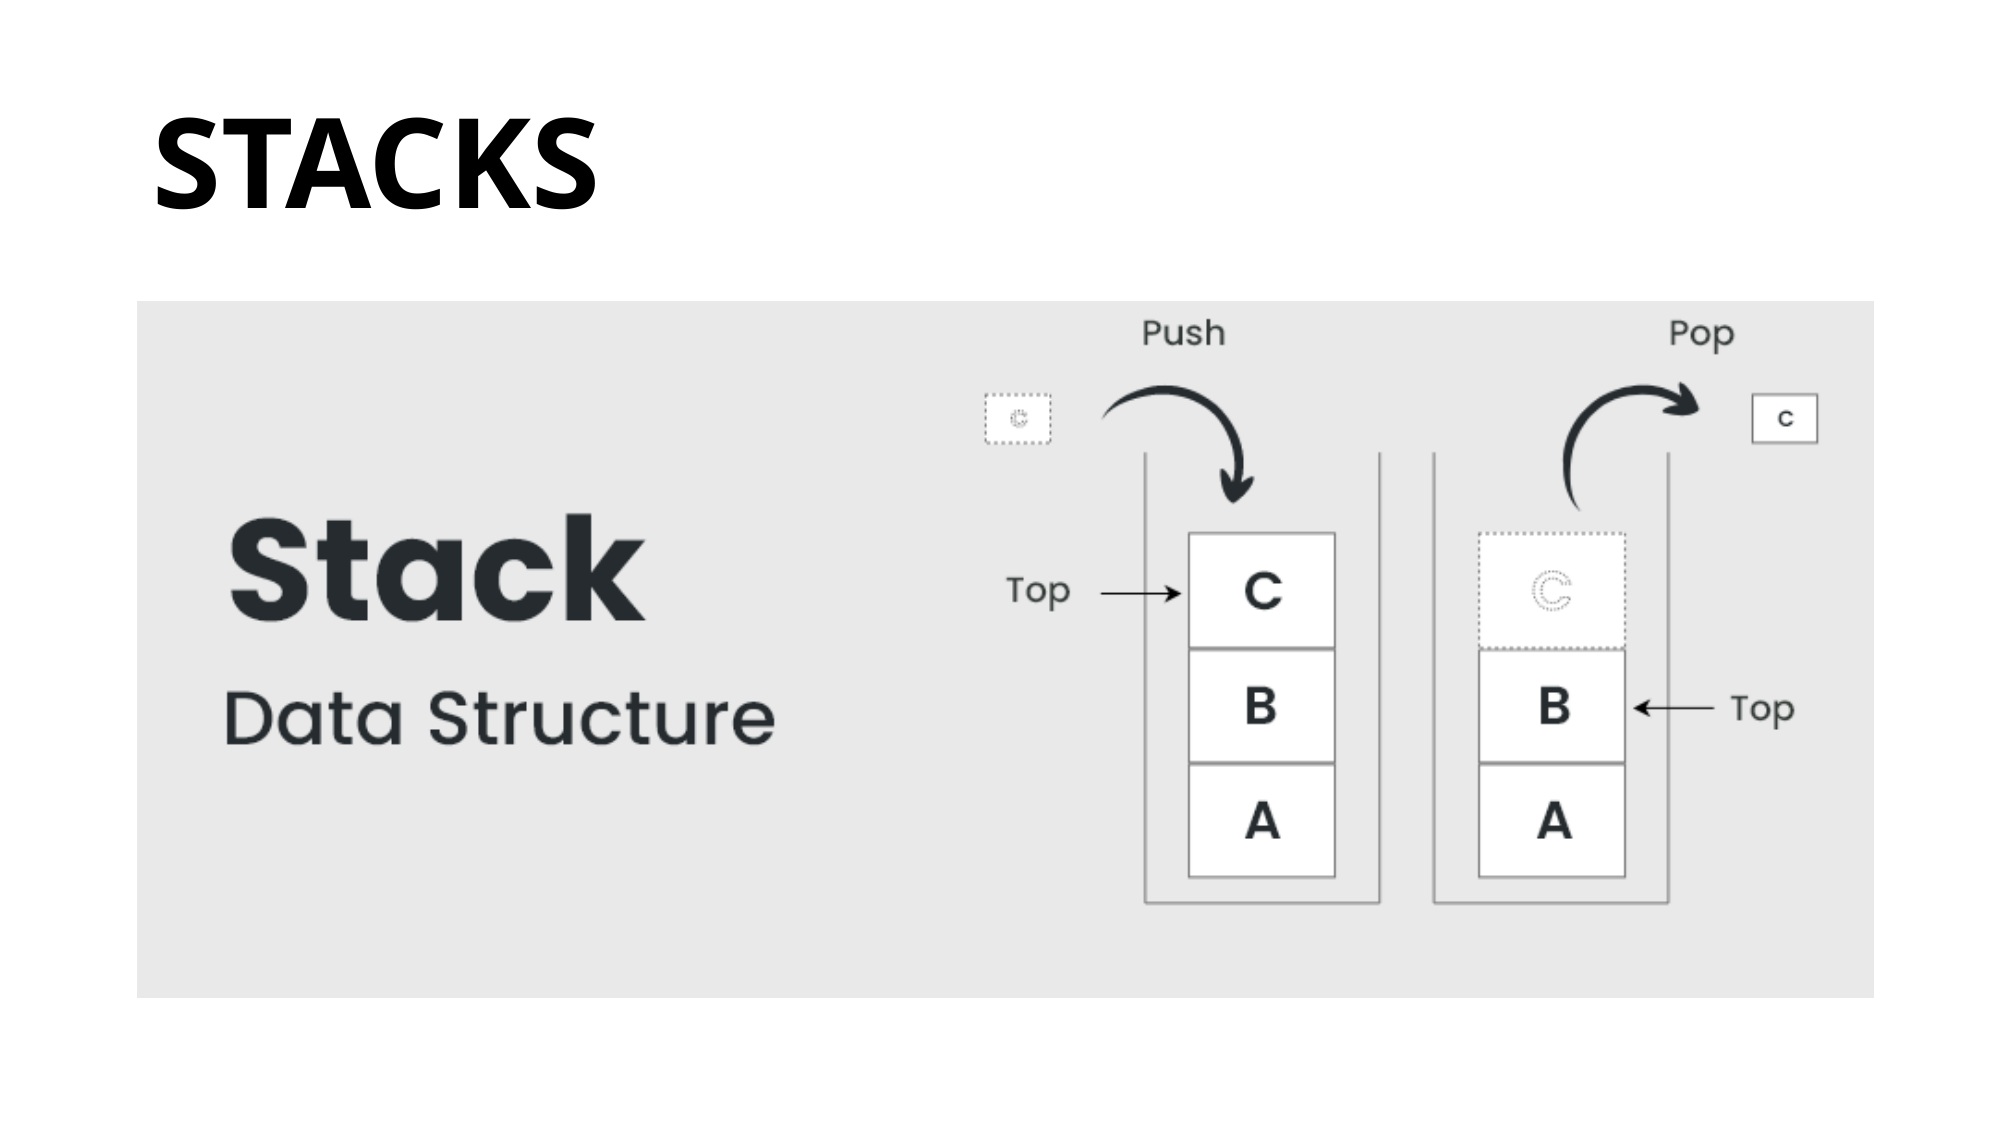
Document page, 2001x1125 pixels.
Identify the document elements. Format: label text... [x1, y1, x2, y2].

picture [137, 301, 1874, 998]
title STACKS [137, 59, 1863, 278]
